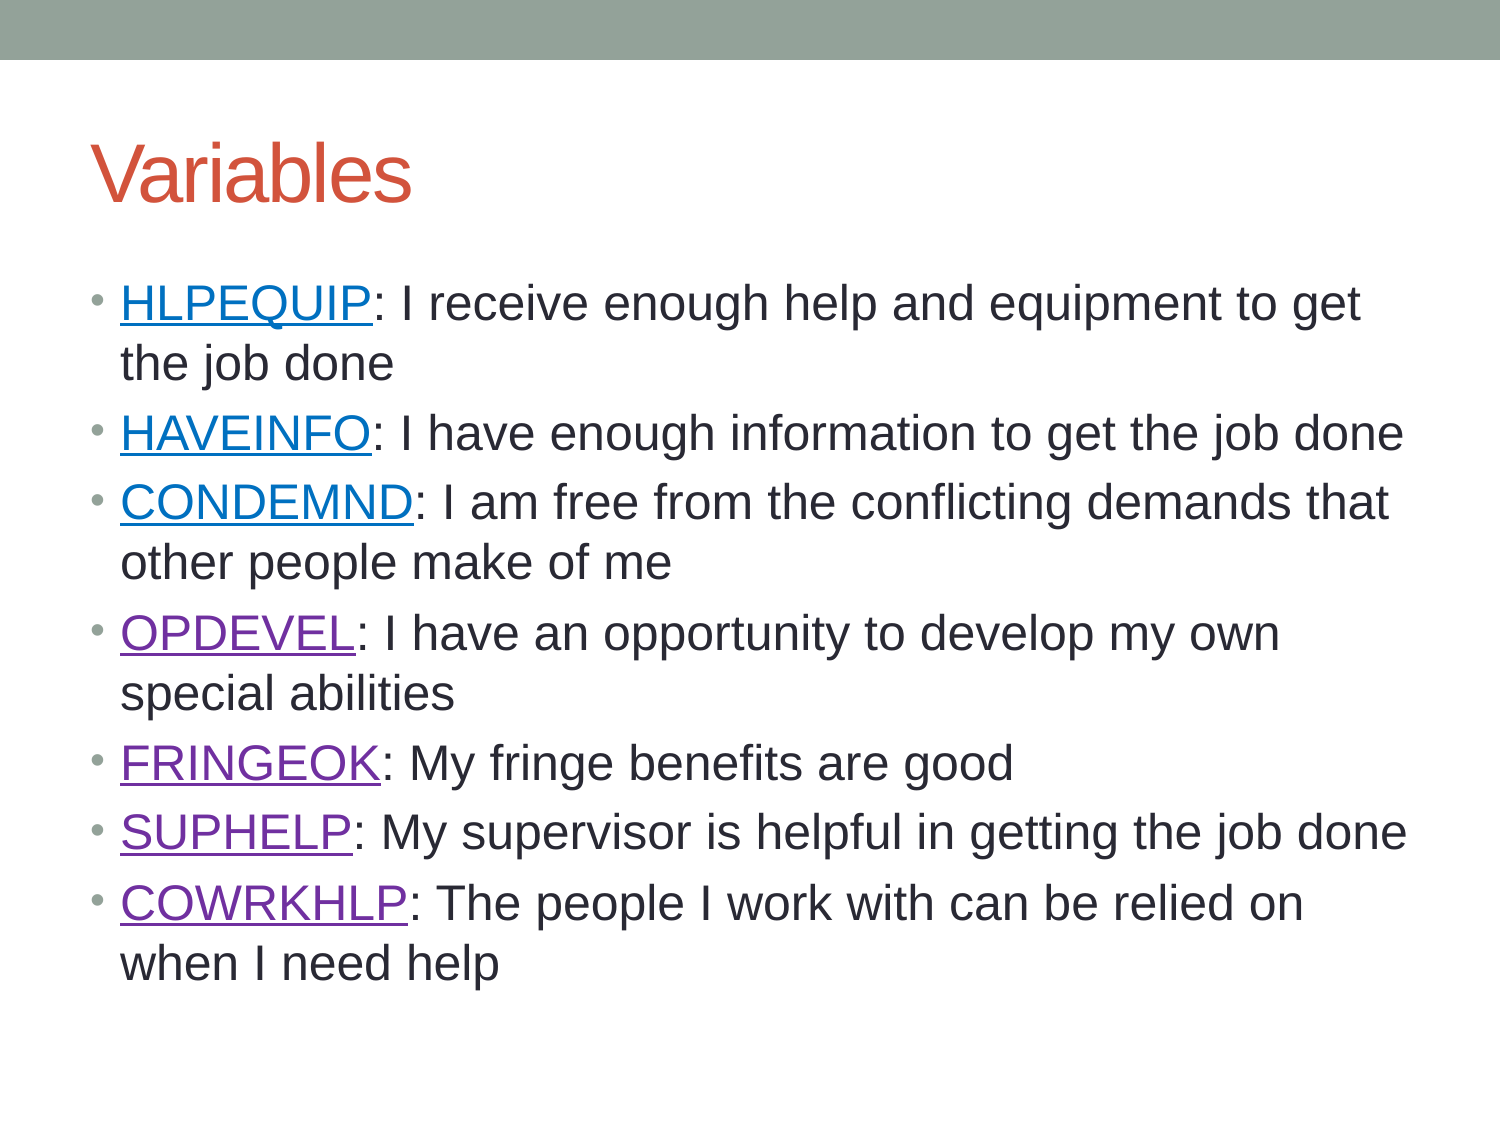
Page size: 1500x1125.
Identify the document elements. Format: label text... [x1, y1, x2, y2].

title Variables [75, 87, 1425, 250]
list HLPEQUIP: I receive enough help and equipment to get the job done HAVEINFO: I have enough information to get the job done CONDEMND: I am free from the conflicting demands that other people make of me OPDEVEL: I have an opportunity to develop my own special abilities FRINGEOK: My fringe benefits are good SUPHELP: My supervisor is helpful in getting the job done COWRKHLP: The people I work with can be relied on when I need help [75, 262, 1425, 1063]
